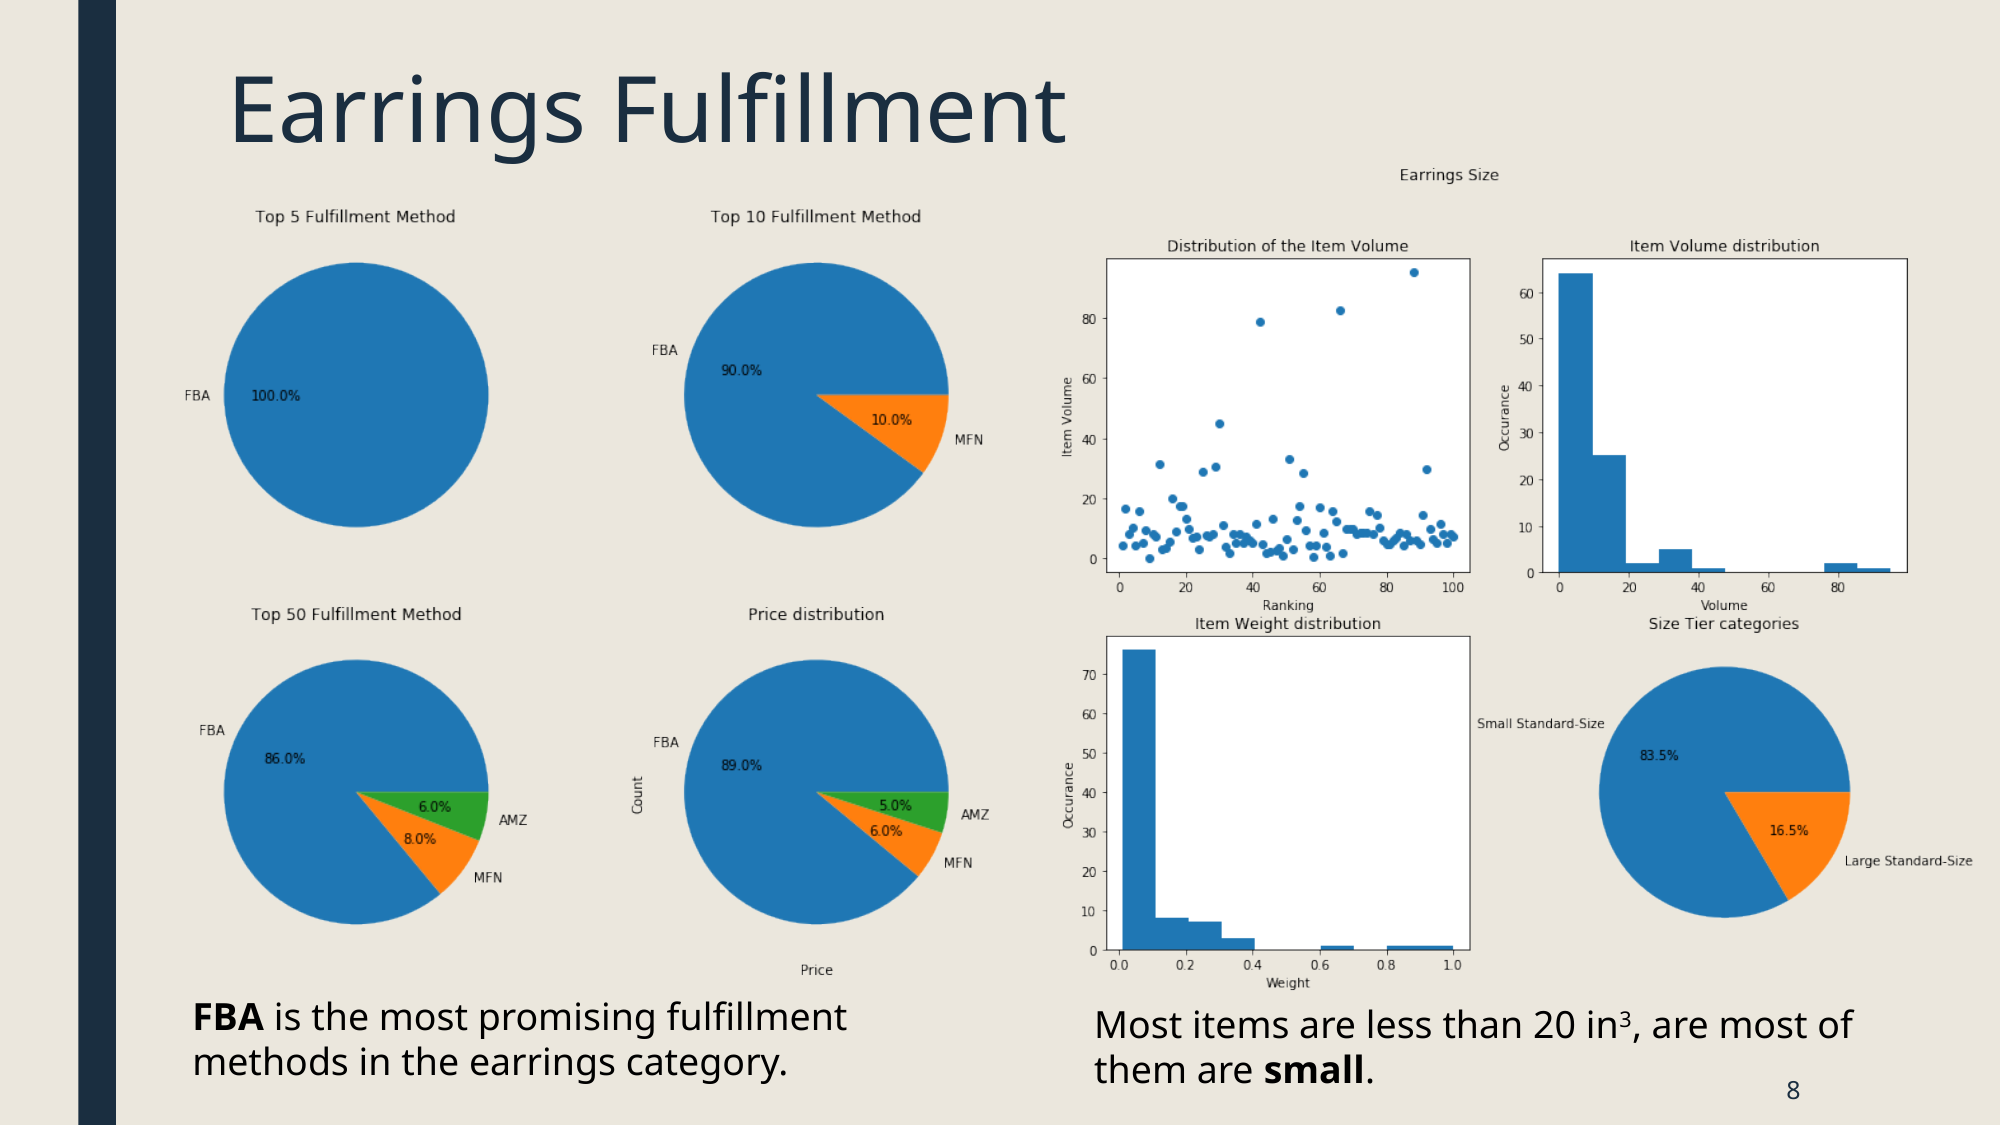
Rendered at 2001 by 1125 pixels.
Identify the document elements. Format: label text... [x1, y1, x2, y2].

text_box Most items are less than 20 in3, are most of them are small. [1079, 998, 1876, 1099]
text_box FBA is the most promising fulfillment methods in the earrings category. [177, 986, 974, 1091]
title Earrings Fulfillment [212, 56, 1788, 185]
picture [1054, 159, 1982, 998]
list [175, 184, 1000, 986]
slide_number 8 [1553, 1058, 1816, 1125]
